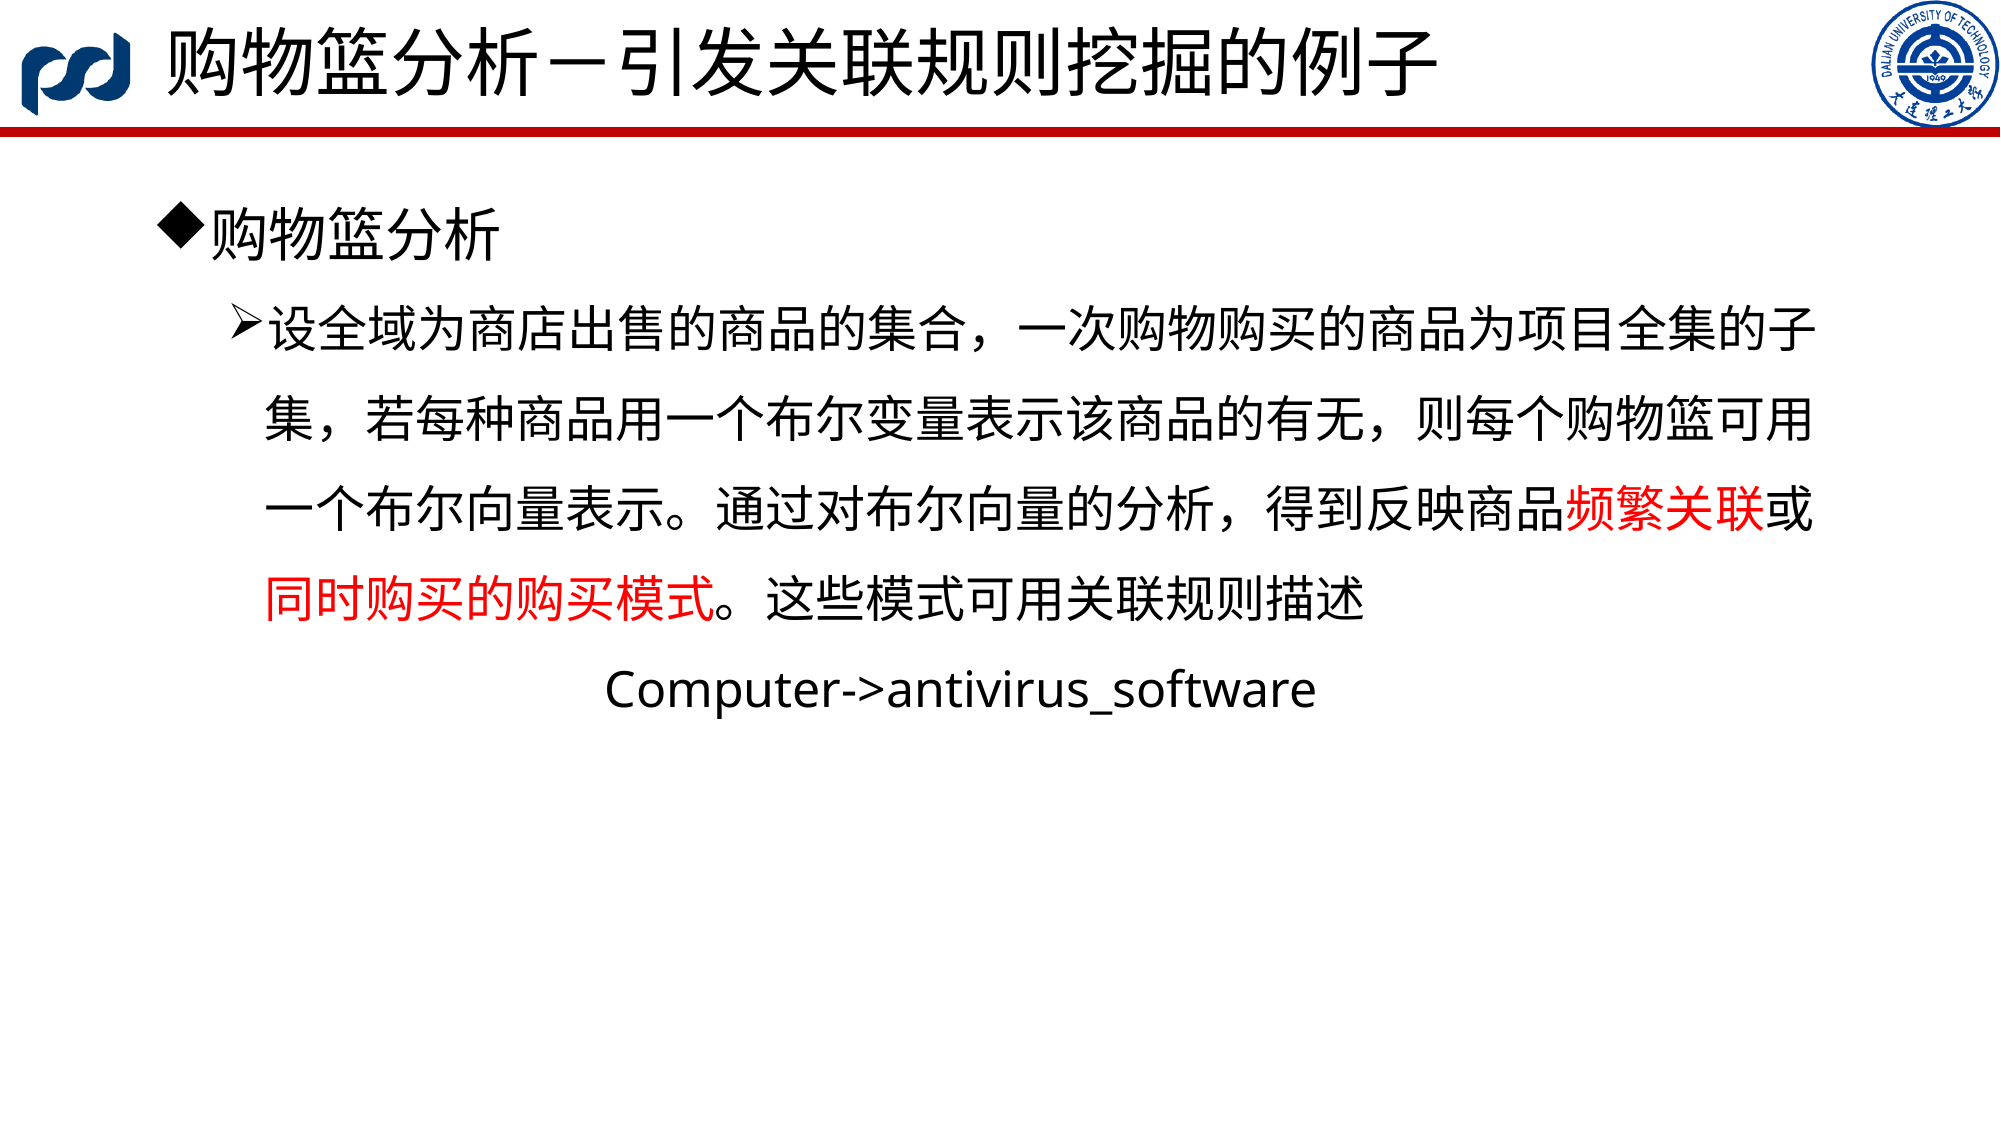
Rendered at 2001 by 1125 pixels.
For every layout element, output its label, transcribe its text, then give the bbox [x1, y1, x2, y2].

list 购物篮分析 设全域为商店出售的商品的集合，一次购物购买的商品为项目全集的子集，若每种商品用一个布尔变量表示该商品的有无，则每个购物篮可用一个布尔向量表示。通过对布尔向量的分析，得到反映商品频繁关联或同时购买的购买模式。这些模式可用关联规则描述 Computer->antivirus_software [137, 155, 1863, 1014]
title 购物篮分析－引发关联规则挖掘的例子 [150, 15, 1499, 118]
picture [1871, 0, 2001, 128]
picture [12, 11, 150, 122]
